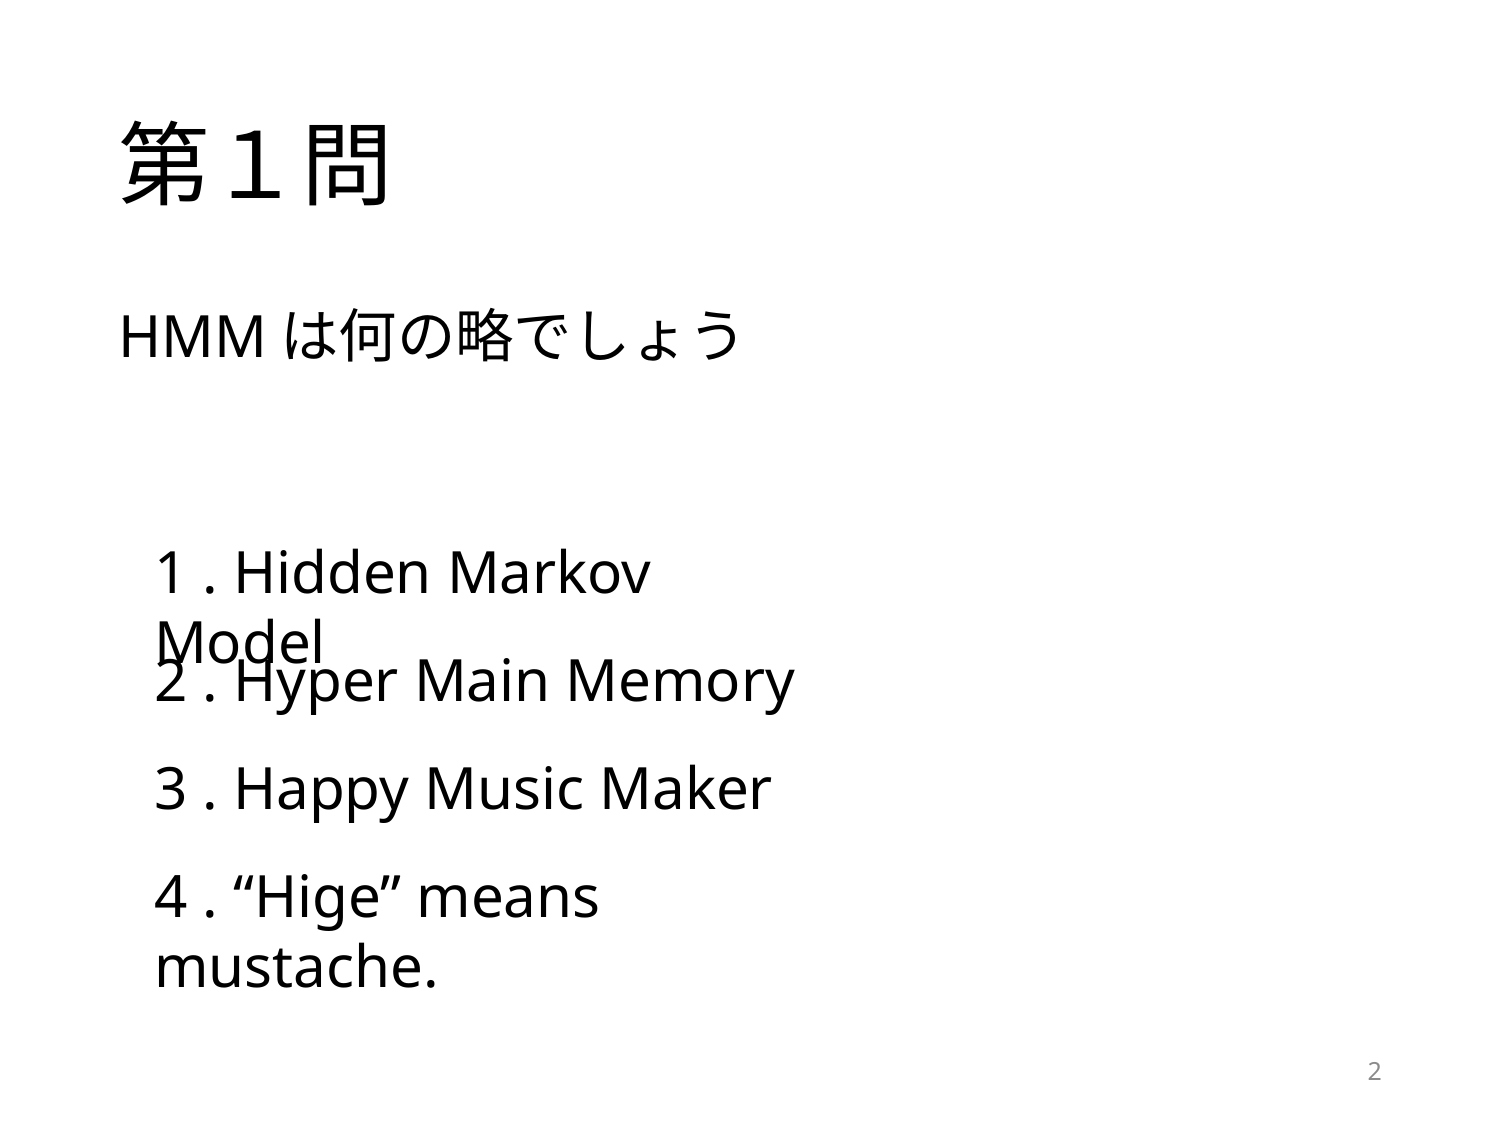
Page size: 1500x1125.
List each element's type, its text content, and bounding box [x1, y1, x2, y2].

text_box 2 . Hyper Main Memory [139, 635, 828, 721]
text_box 3 . Happy Music Maker [139, 743, 828, 829]
slide_number 2 [1059, 1042, 1397, 1103]
title 第１問 [103, 59, 1397, 278]
text_box 1 . Hidden Markov Model [139, 527, 828, 635]
list HMMは何の略でしょう [103, 299, 1397, 1014]
text_box 4 . “Hige” means mustache. [139, 851, 893, 1007]
